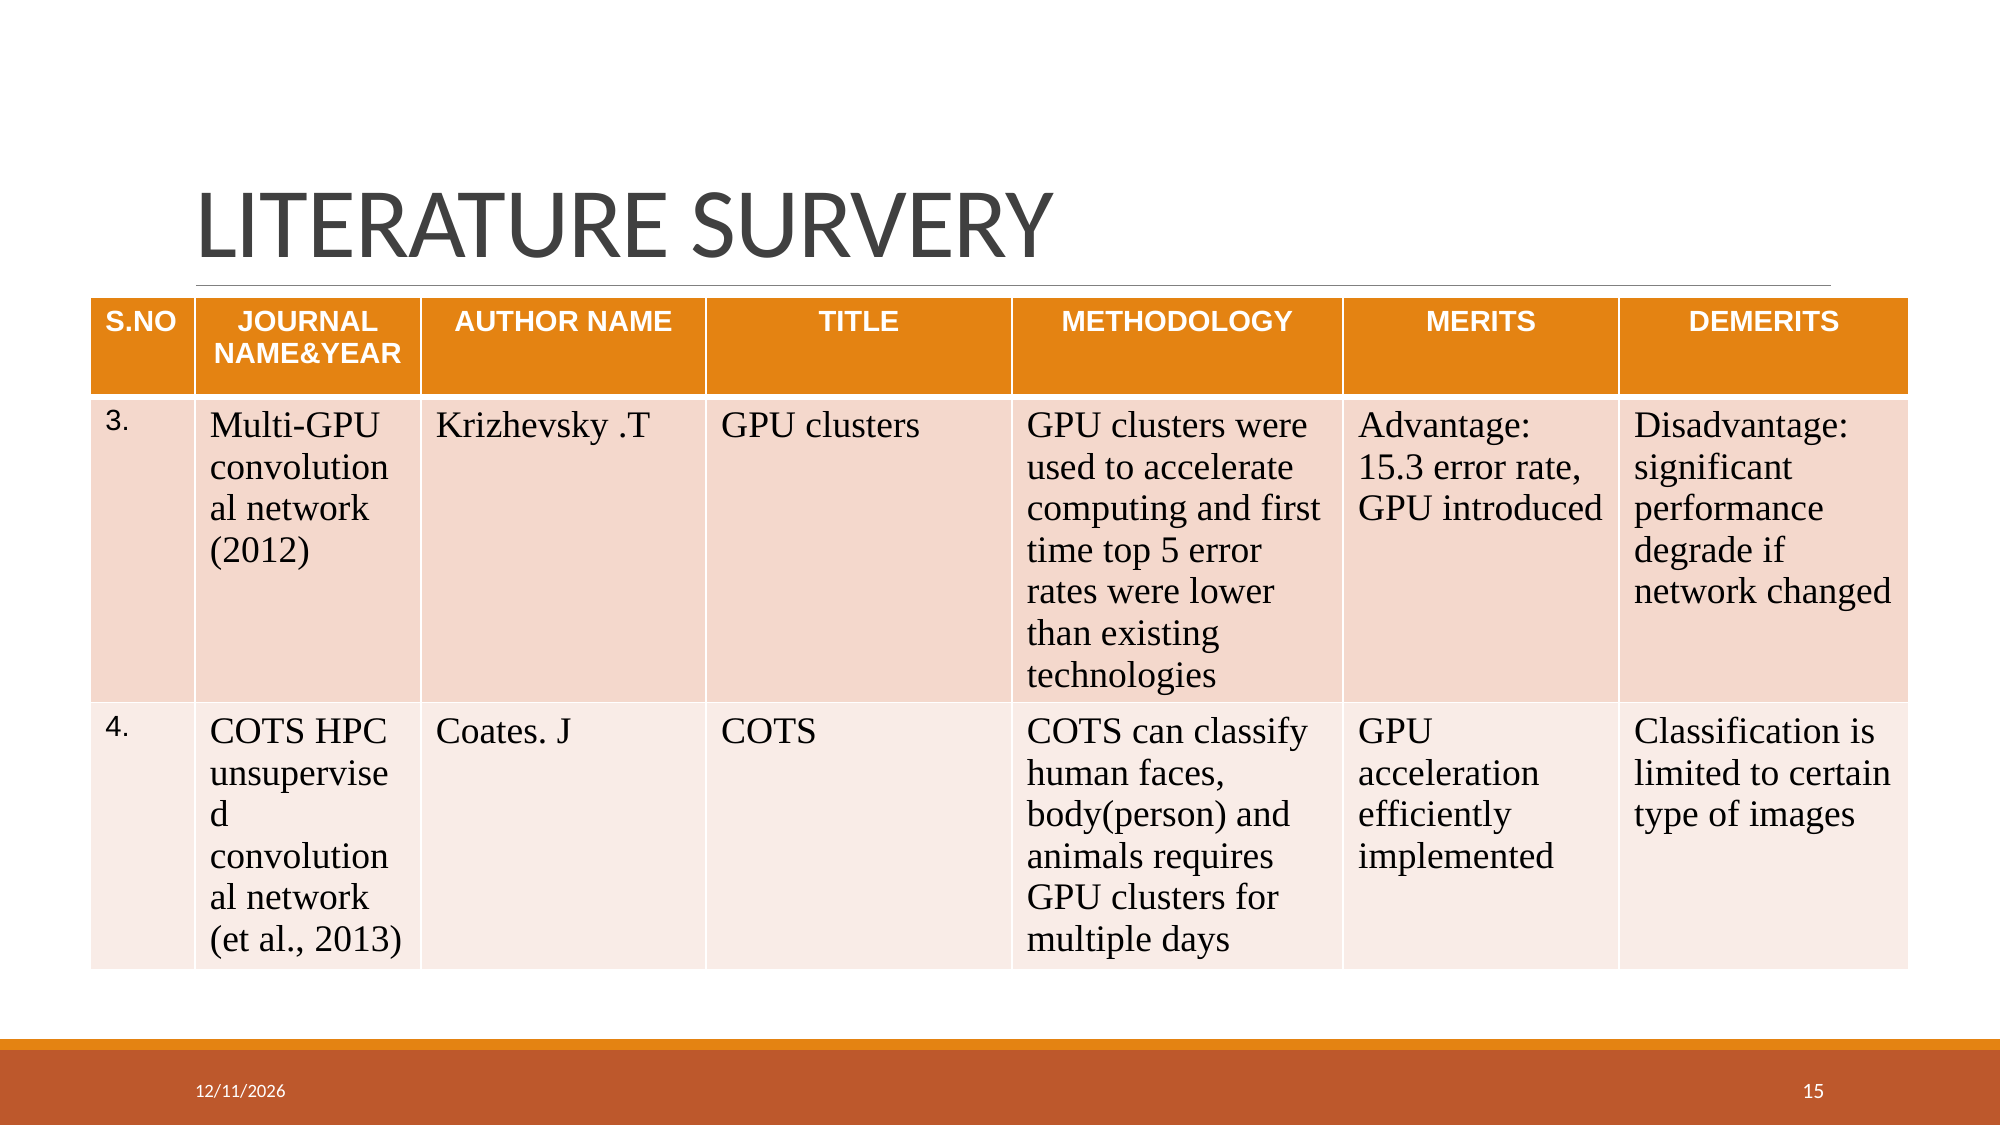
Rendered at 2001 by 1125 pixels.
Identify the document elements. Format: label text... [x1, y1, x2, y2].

table_cell GPU clusters were used to accelerate computing and first time top 5 error rates were lower than existing technologies [1013, 400, 1342, 702]
table_cell COTS can classify human faces, body(person) and animals requires GPU clusters for multiple days [1013, 703, 1342, 969]
table_cell Disadvantage: significant performance degrade if network changed [1620, 400, 1908, 702]
table_cell COTS [707, 703, 1011, 969]
table_header S.NO [91, 298, 194, 394]
table_header MERITS [1344, 298, 1618, 394]
slide_number 15 [1624, 1059, 1840, 1120]
table_cell GPU clusters [707, 400, 1011, 702]
table_cell Advantage: 15.3 error rate, GPU introduced [1344, 400, 1618, 702]
table_cell 3. [91, 400, 194, 702]
title LITERATURE SURVERY [180, 47, 1830, 285]
table_cell Multi-GPU convolution al network (2012) [196, 400, 420, 702]
table_cell 4. [91, 703, 194, 969]
table_cell COTS HPC unsupervise d convolution al network (et al., 2013) [196, 703, 420, 969]
table_header METHODOLOGY [1013, 298, 1342, 394]
table_cell GPU acceleration efficiently implemented [1344, 703, 1618, 969]
table_header AUTHOR NAME [422, 298, 705, 394]
table_header JOURNAL NAME&YEAR [196, 298, 420, 394]
table_header TITLE [707, 298, 1011, 394]
table_cell Krizhevsky .T [422, 400, 705, 702]
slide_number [180, 1059, 586, 1120]
table_cell Coates. J [422, 703, 705, 969]
table_cell Classification is limited to certain type of images [1620, 703, 1908, 969]
table_header DEMERITS [1620, 298, 1908, 394]
